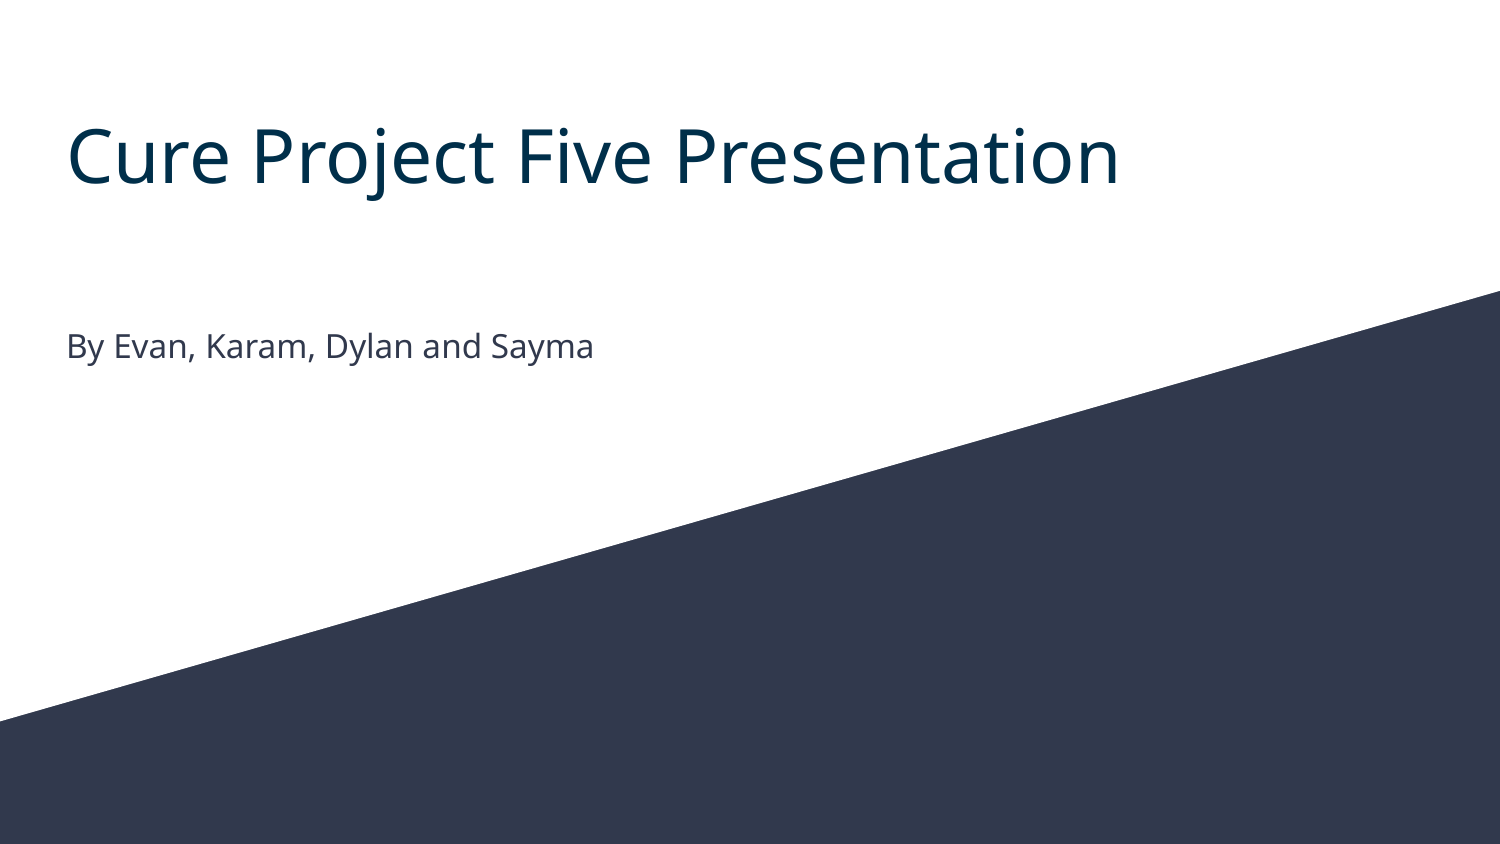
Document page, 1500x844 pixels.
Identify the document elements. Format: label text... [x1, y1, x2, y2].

subtitle By Evan, Karam, Dylan and Sayma [51, 308, 748, 430]
title Cure Project Five Presentation [51, 88, 1449, 299]
